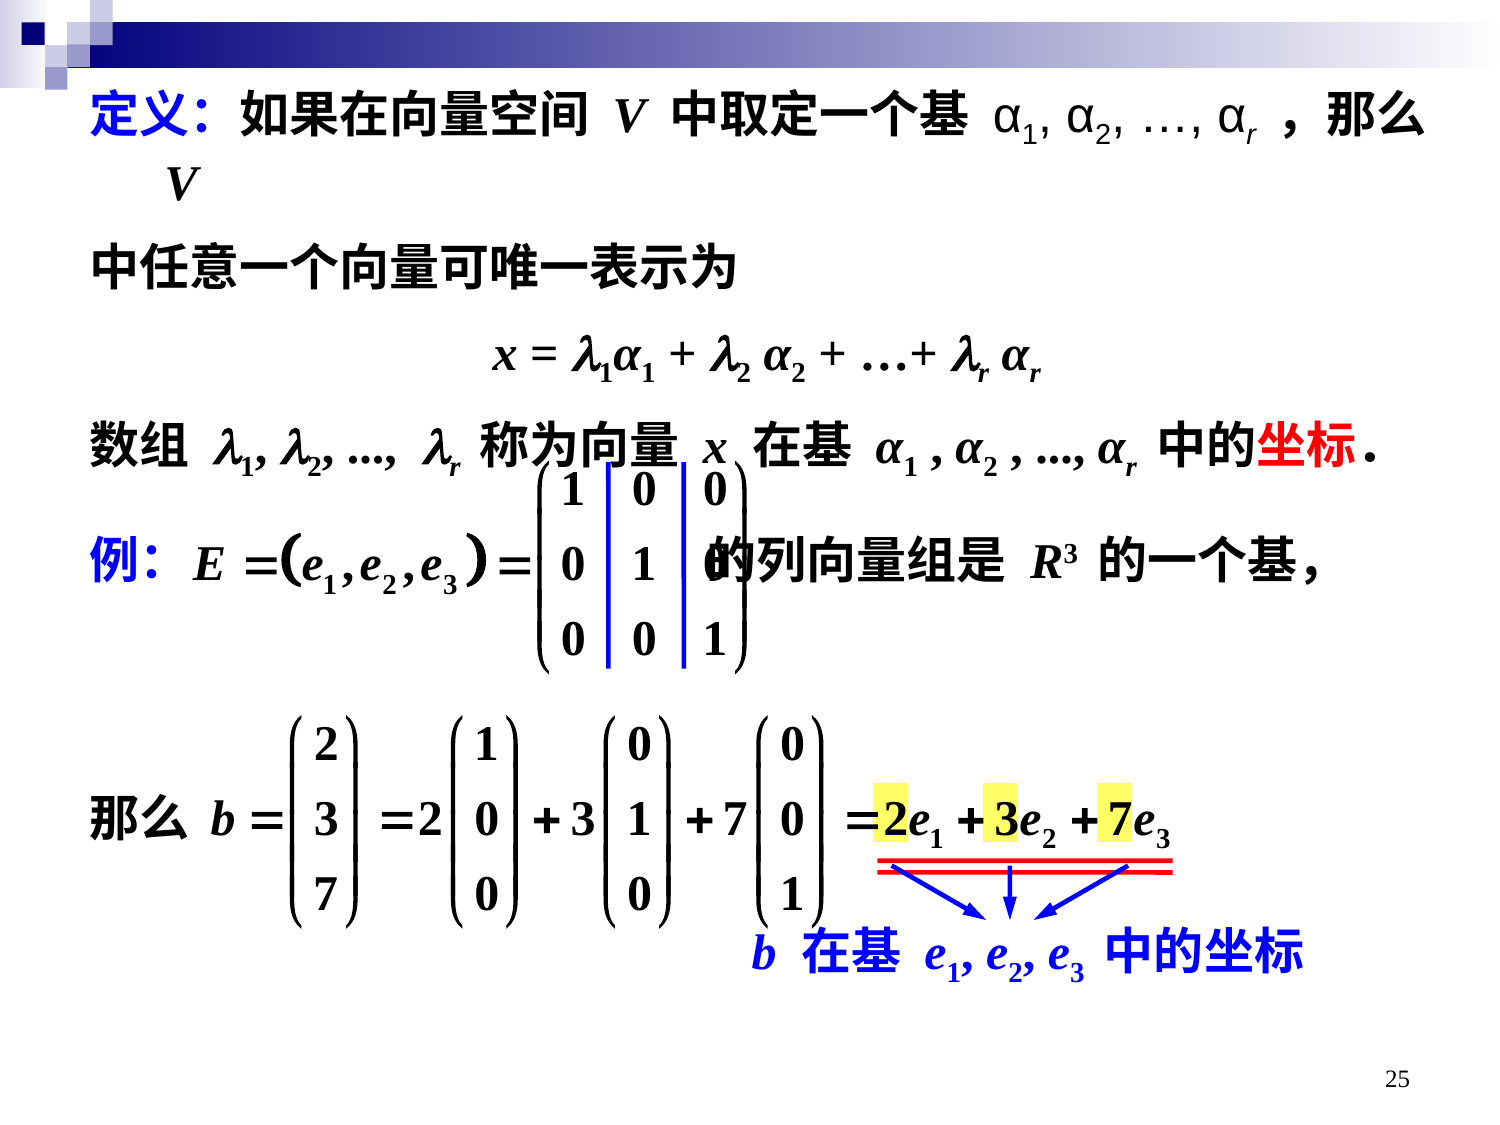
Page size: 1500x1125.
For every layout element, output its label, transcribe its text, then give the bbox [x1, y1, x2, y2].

text_box 例： 的列向量组是 R3 的一个基， [74, 521, 177, 597]
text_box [834, 785, 1182, 861]
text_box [891, 865, 1129, 921]
slide_number 25 [1074, 1024, 1426, 1101]
text_box b 在基 e1, e2, e3 中的坐标 [726, 912, 1341, 988]
text_box 定义：如果在向量空间 V 中取定一个基 α1, α2, …, αr ，那么V 中任意一个向量可唯一表示为 x = l1α1 + l2 α2 + …+ lr αr 数组 l1, l2, ..., lr 称为向量 x 在基 α1 , α2 , ..., αr 中的坐标． [74, 74, 1459, 490]
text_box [877, 860, 1173, 873]
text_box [182, 451, 763, 681]
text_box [203, 705, 371, 936]
text_box 那么 [841, 778, 1374, 854]
text_box 例： 的列向量组是 R3 的一个基， [767, 521, 1425, 597]
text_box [371, 705, 837, 936]
text_box 那么 [74, 778, 198, 854]
